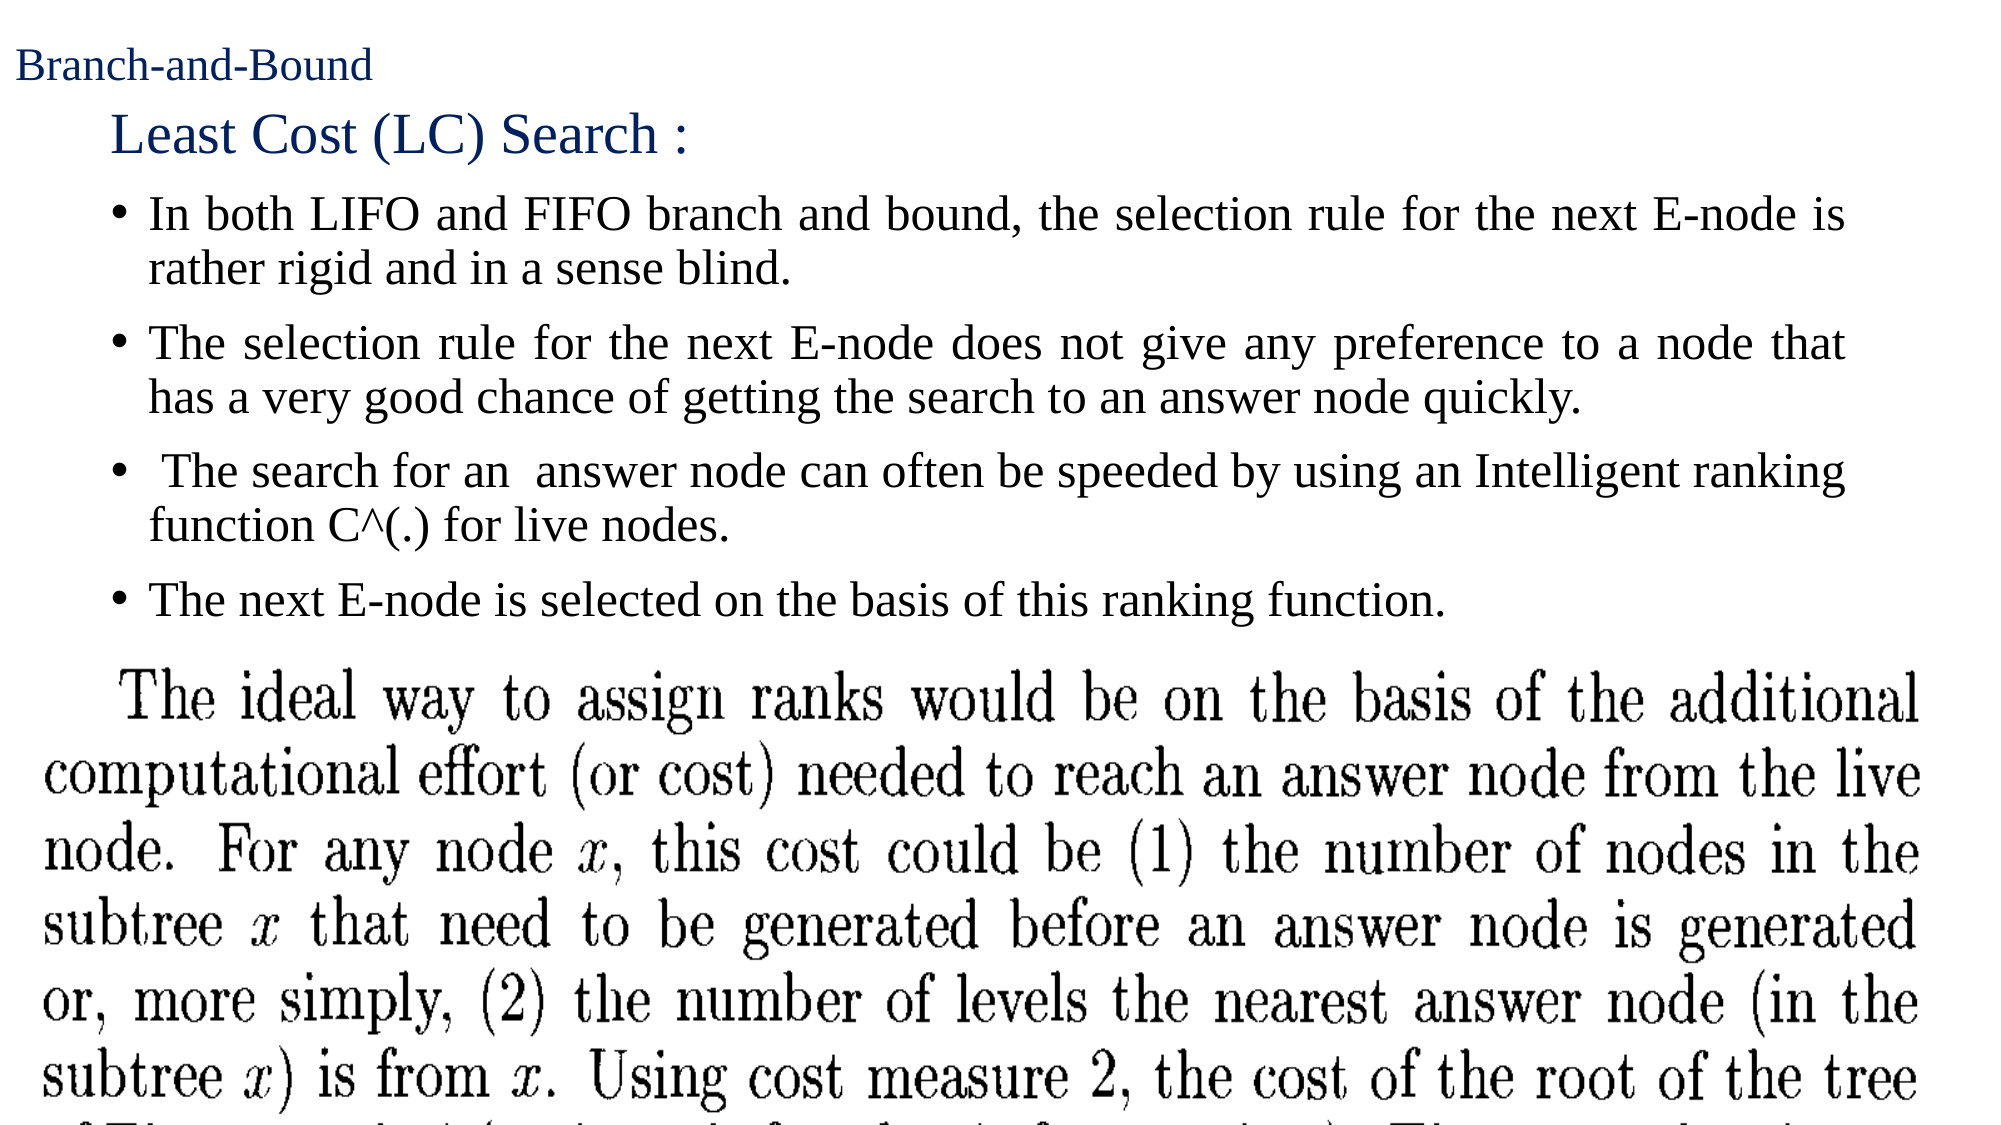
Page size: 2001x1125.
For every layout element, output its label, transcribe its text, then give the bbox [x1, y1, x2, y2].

list Least Cost (LC) Search : In both LIFO and FIFO branch and bound, the selection rule for the next E-node is rather rigid and in a sense blind. The selection rule for the next E-node does not give any preference to a node that has a very good chance of getting the search to an answer node quickly. The search for an answer node can often be speeded by using an Intelligent ranking function C^(.) for live nodes. The next E-node is selected on the basis of this ranking function. [95, 95, 1863, 663]
picture [29, 663, 1961, 1125]
title Branch-and-Bound [0, 31, 1725, 99]
